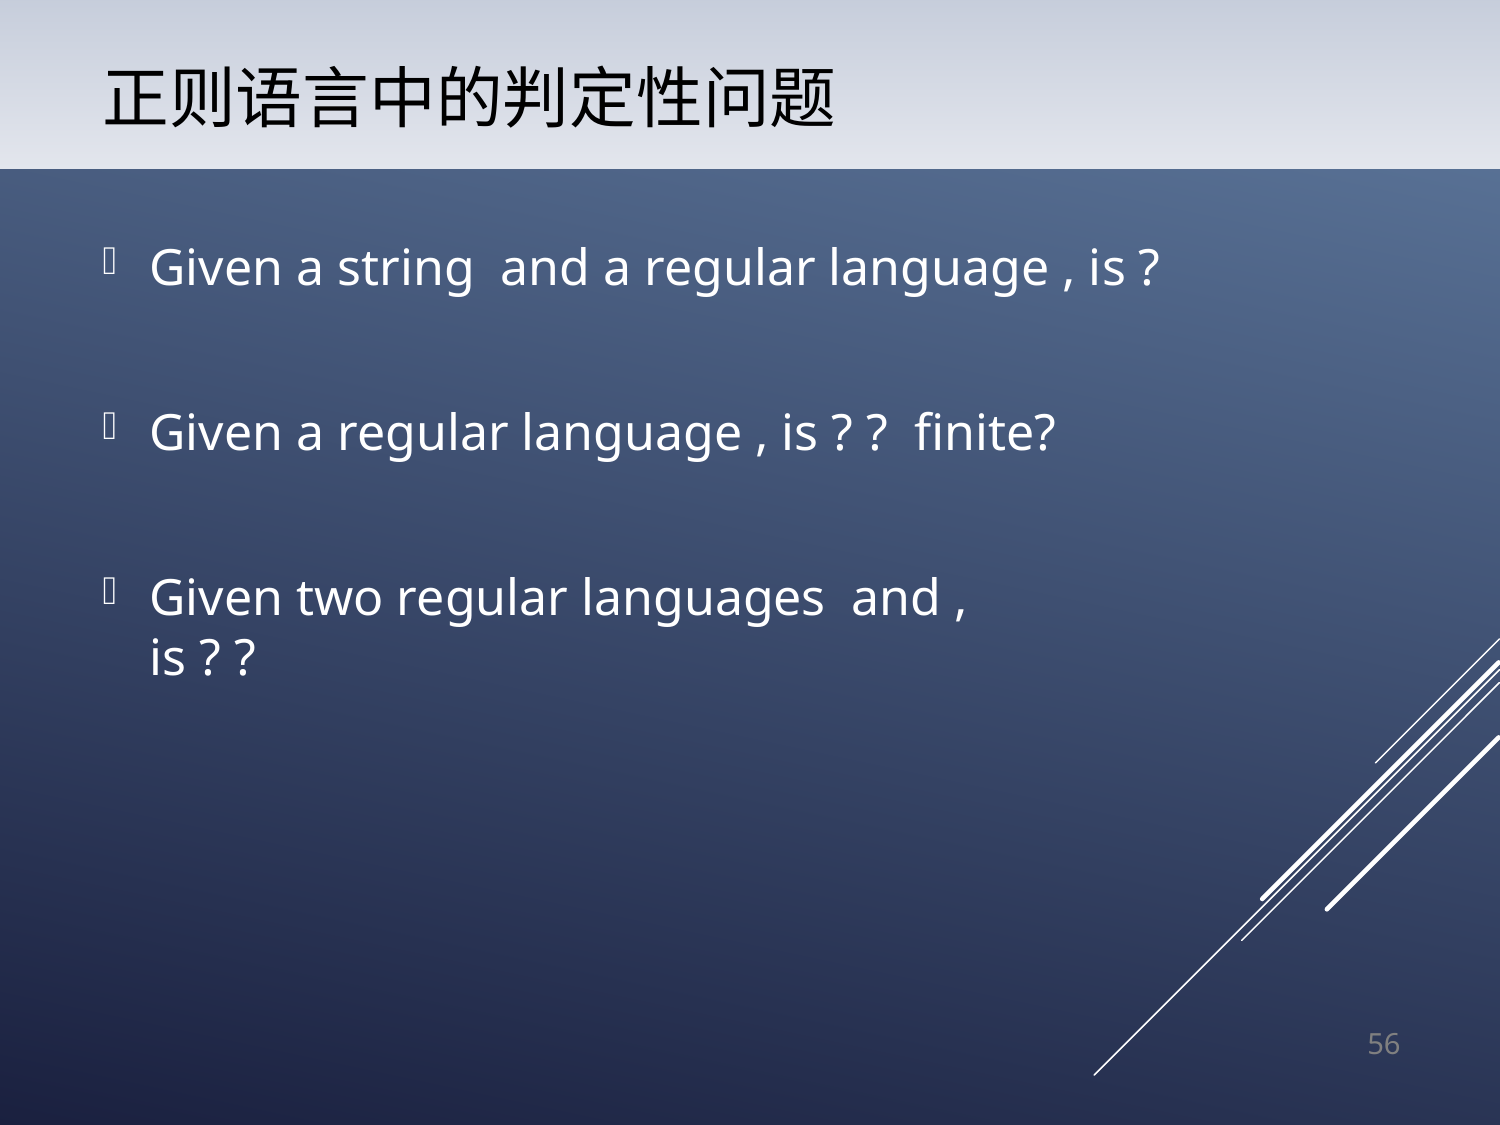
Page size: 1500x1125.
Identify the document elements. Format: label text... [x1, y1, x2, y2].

title 正则语言中的判定性问题 [87, 24, 1416, 169]
slide_number 56 [1328, 1002, 1416, 1073]
